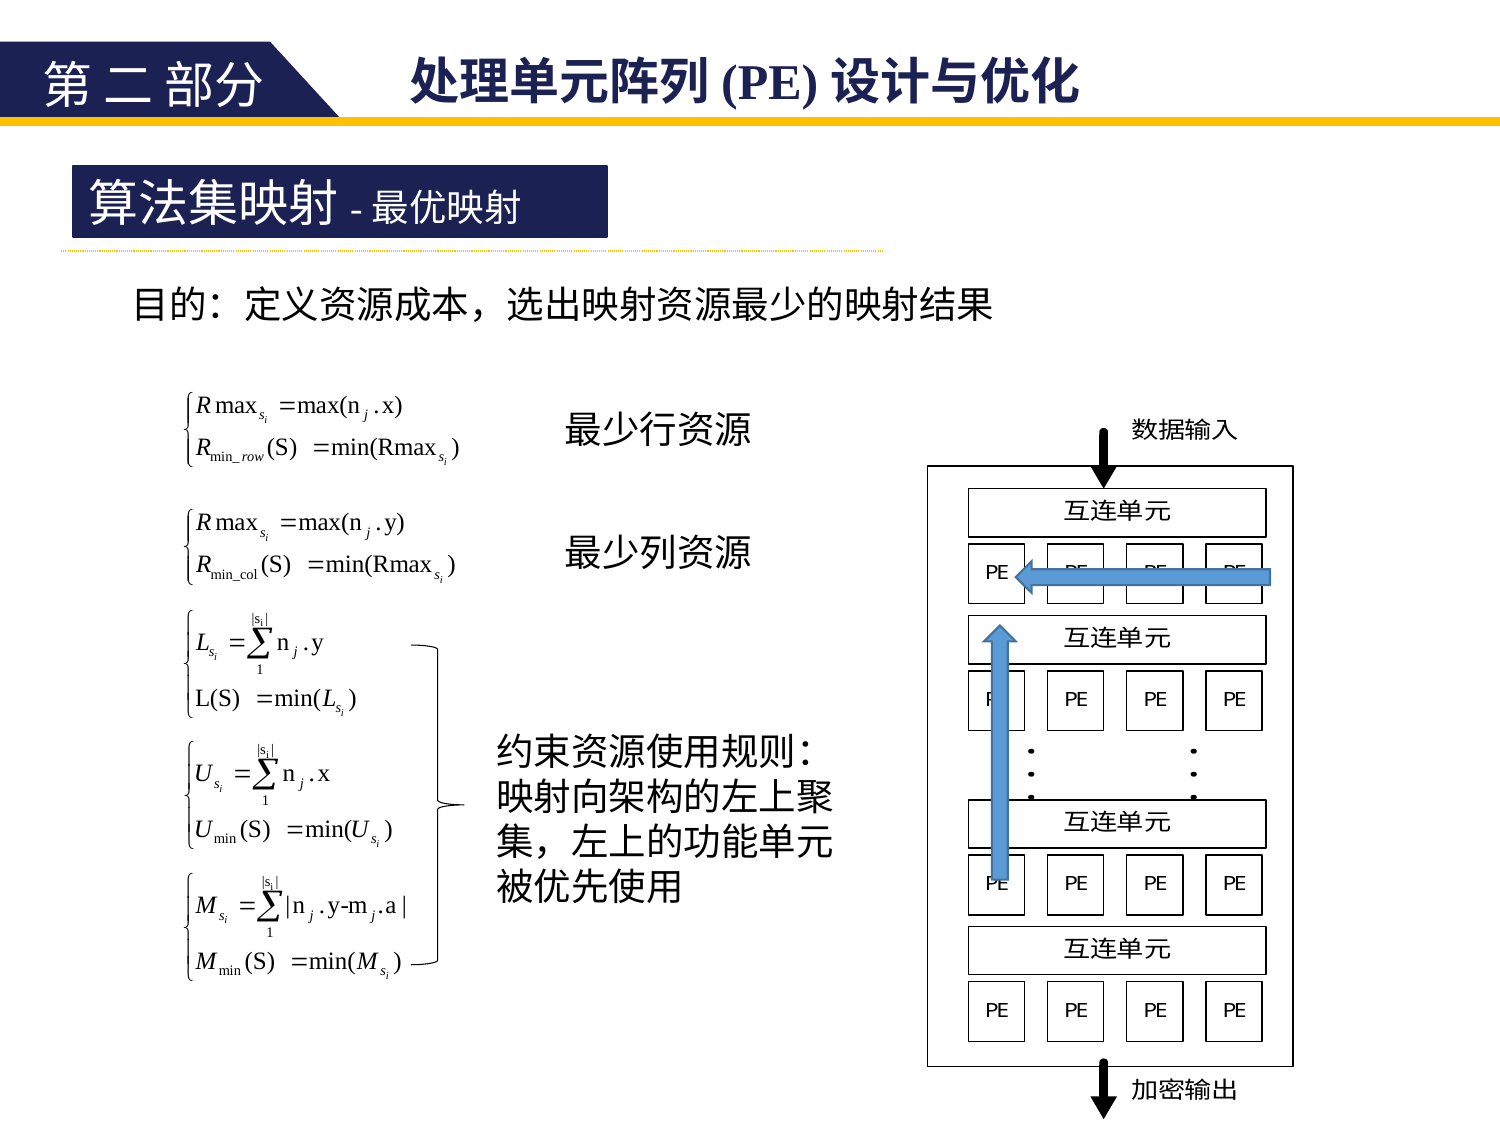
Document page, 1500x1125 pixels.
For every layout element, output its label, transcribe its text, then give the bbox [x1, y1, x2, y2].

text_box 目的：定义资源成本，选出映射资源最少的映射结果 [73, 273, 1027, 334]
text_box 处理单元阵列(PE)设计与优化 [394, 42, 1480, 117]
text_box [178, 605, 362, 723]
picture [924, 411, 1295, 1119]
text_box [178, 868, 412, 986]
text_box [0, 117, 1500, 126]
text_box [0, 42, 273, 117]
text_box 最少列资源 [506, 521, 804, 582]
text_box 最少行资源 [506, 398, 804, 459]
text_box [178, 386, 465, 474]
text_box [179, 737, 398, 855]
text_box [411, 644, 465, 966]
text_box 第 二 部分 [27, 46, 280, 121]
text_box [61, 165, 884, 251]
text_box 约束资源使用规则： 映射向架构的左上聚集，左上的功能单元被优先使用 [481, 720, 880, 916]
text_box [178, 503, 462, 592]
text_box [280, 54, 338, 117]
